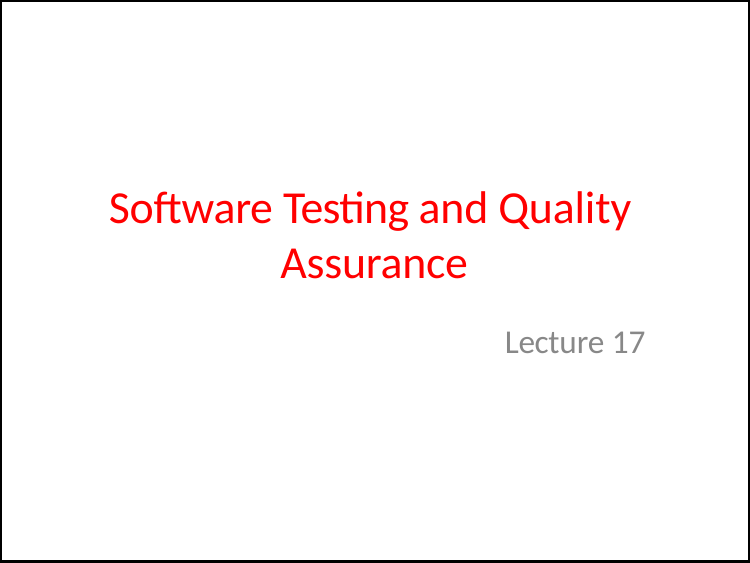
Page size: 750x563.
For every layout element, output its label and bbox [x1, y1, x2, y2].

text_box [0, 0, 750, 563]
